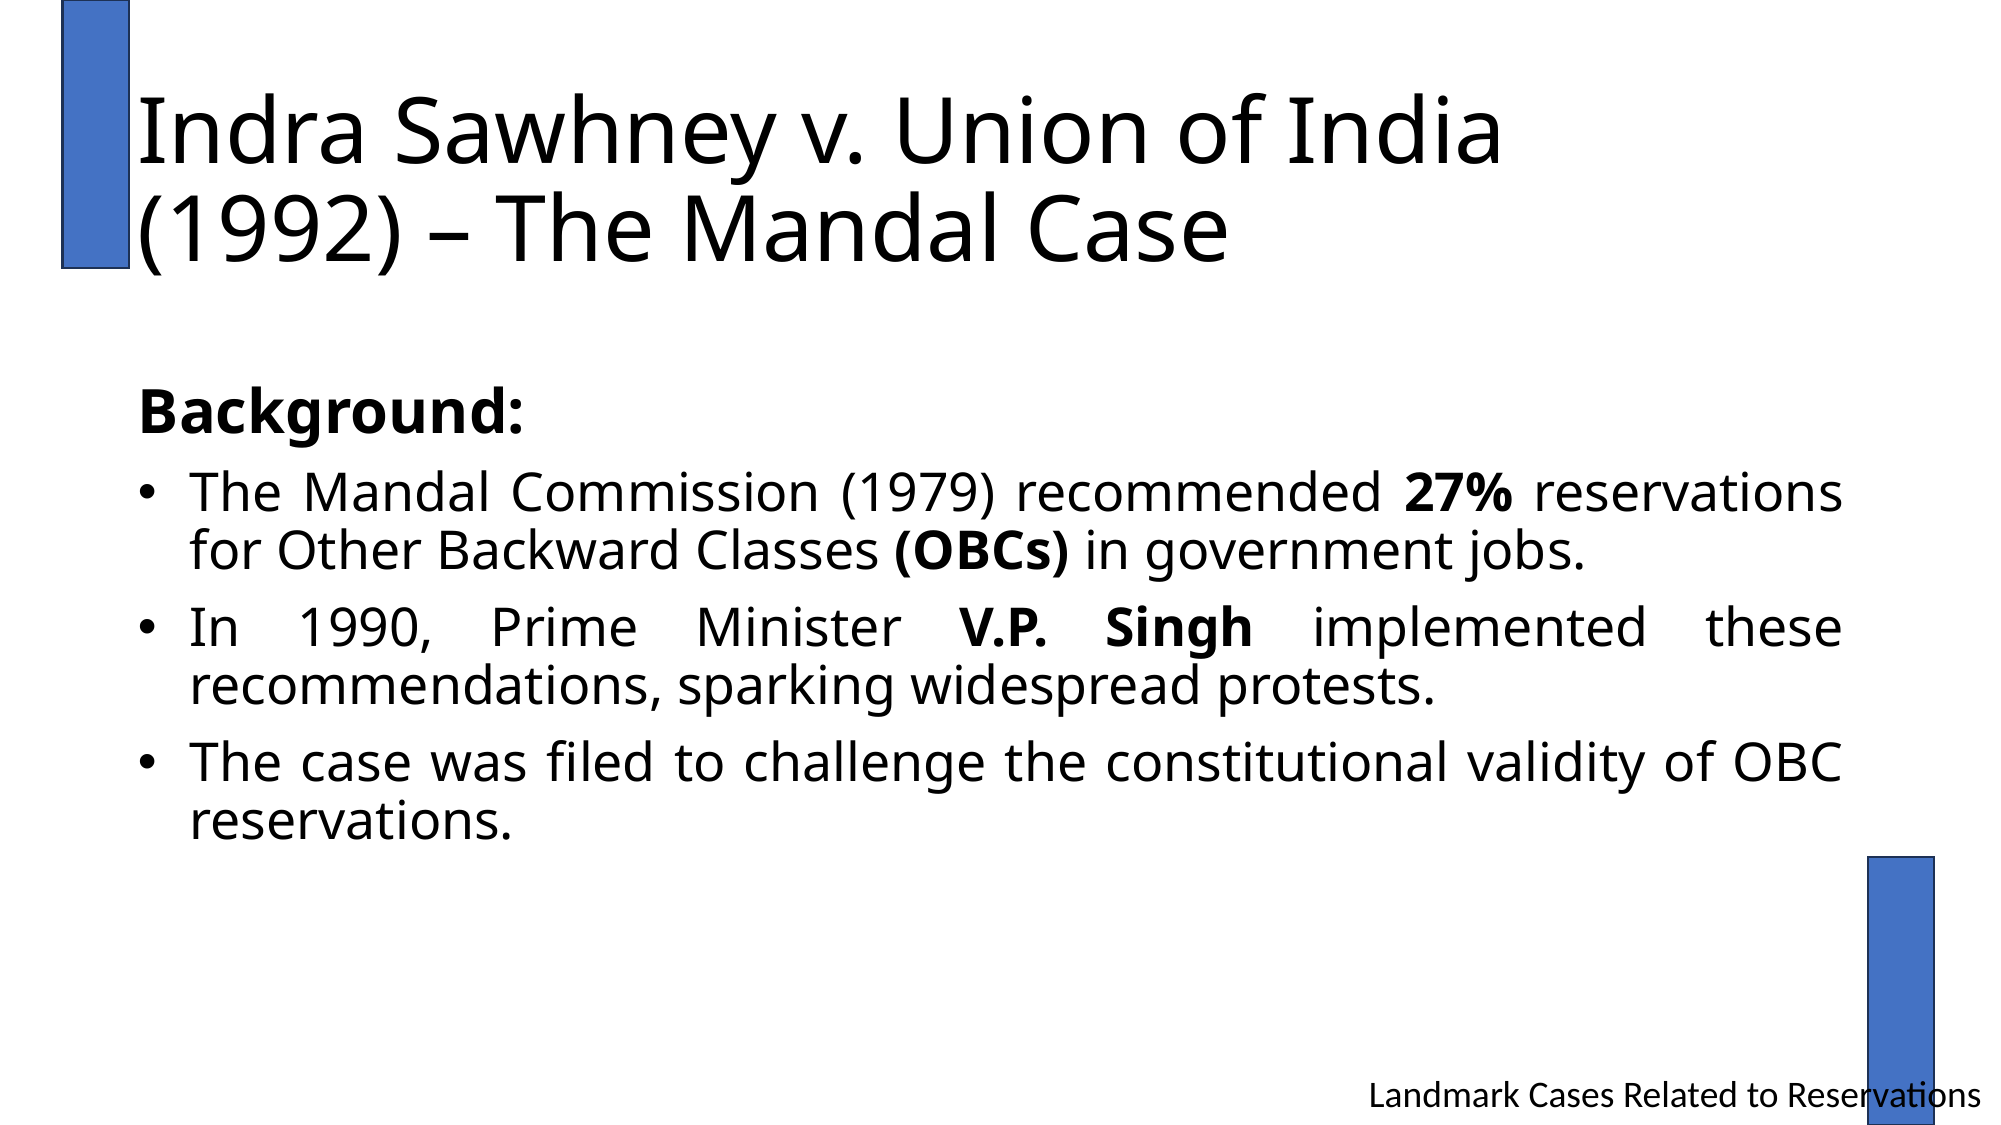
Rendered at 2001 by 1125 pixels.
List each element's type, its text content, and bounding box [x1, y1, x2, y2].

text_box [1867, 856, 1935, 1062]
text_box [61, 0, 130, 269]
title Indra Sawhney v. Union of India (1992) – The Mandal Case [122, 127, 1523, 289]
text_box Landmark Cases Related to Reservations [1354, 1062, 2000, 1123]
subtitle Background: The Mandal Commission (1979) recommended 27% reservations for Other Backward Classes (OBCs) in government jobs. In 1990, Prime Minister V.P. Singh implemented these recommendations, sparking widespread protests. The case was filed to challenge the constitutional validity of OBC reservations. [122, 289, 1859, 904]
